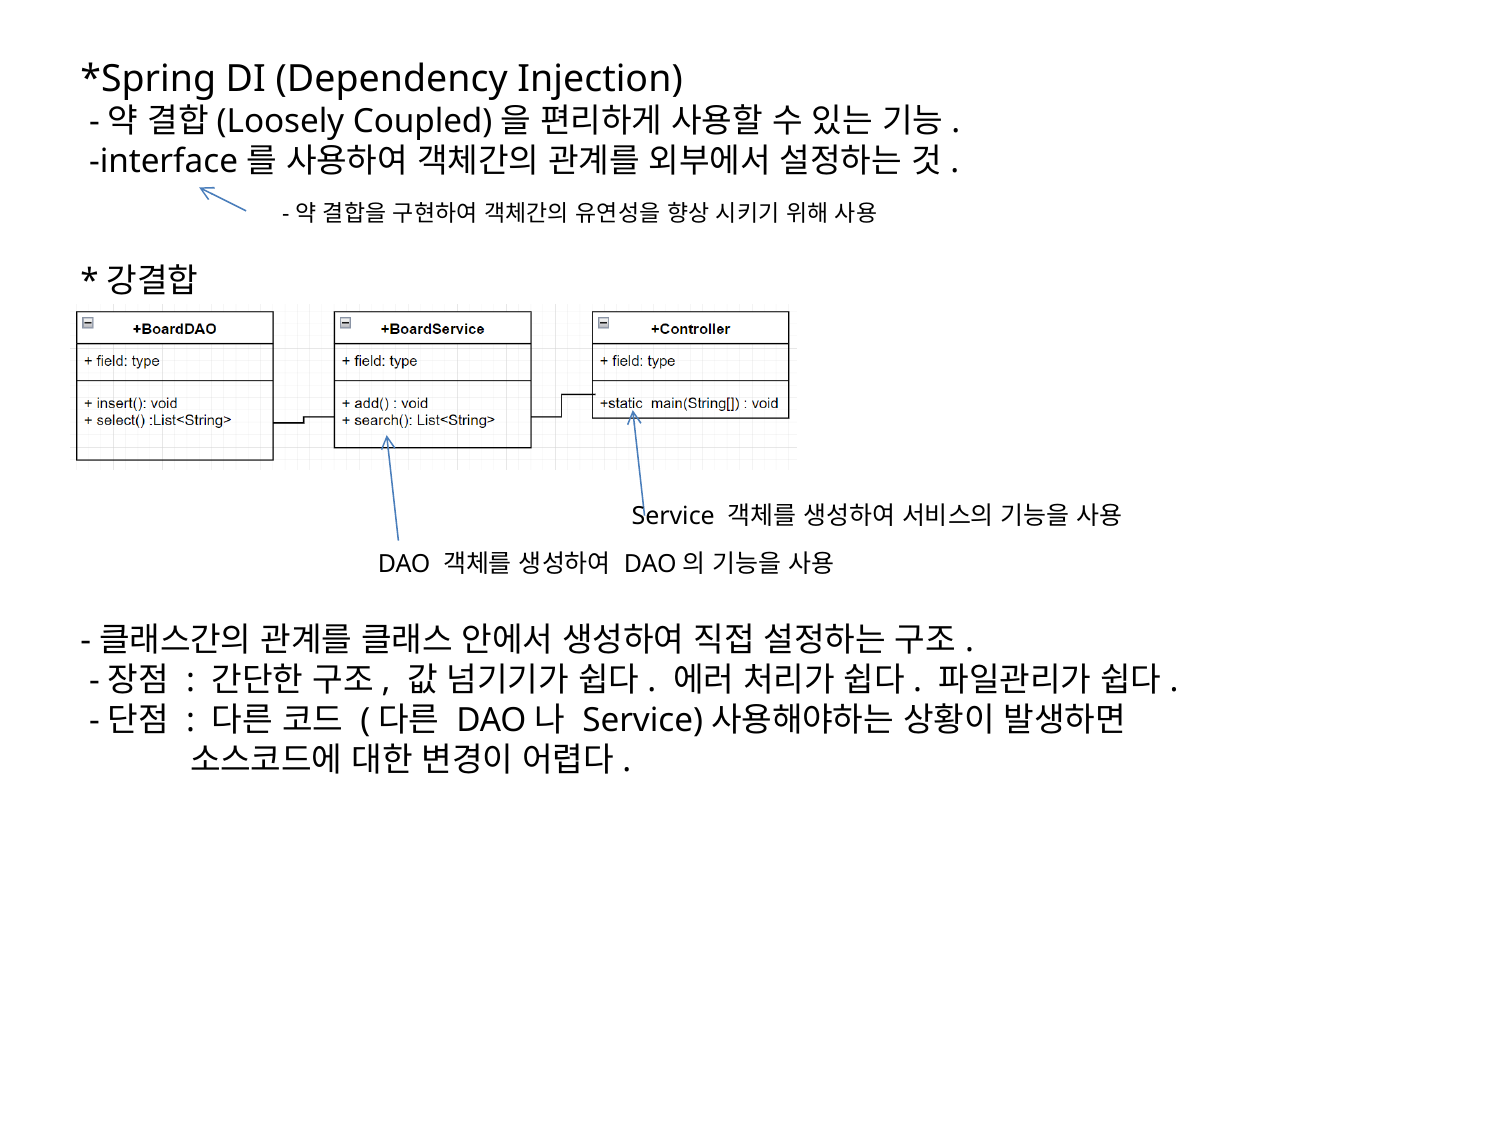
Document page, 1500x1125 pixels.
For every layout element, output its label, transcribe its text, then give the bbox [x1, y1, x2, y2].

picture [70, 304, 798, 470]
text_box DAO 객체를 생성하여 DAO의 기능을 사용 [363, 540, 850, 586]
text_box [585, 456, 692, 469]
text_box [198, 187, 247, 212]
text_box *Spring DI (Dependency Injection) -약 결합(Loosely Coupled)을 편리하게 사용할 수 있는 기능. -interface를 사용하여 객체간의 관계를 외부에서 설정하는 것. *강결합 -클래스간의 관계를 클래스 안에서 생성하여 직접 설정하는 구조. -장점 : 간단한 구조, 값 넘기기가 쉽다. 에러 처리가 쉽다. 파일관리가 쉽다. -단점 : 다른 코드 (다른 DAO나 Service)사용해야하는 상황이 발생하면 소스코드에 대한 변경이 어렵다. [65, 46, 1194, 826]
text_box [339, 481, 446, 494]
text_box -약 결합을 구현하여 객체간의 유연성을 향상 시키기 위해 사용 [267, 191, 894, 234]
text_box Service 객체를 생성하여 서비스의 기능을 사용 [616, 492, 1139, 537]
